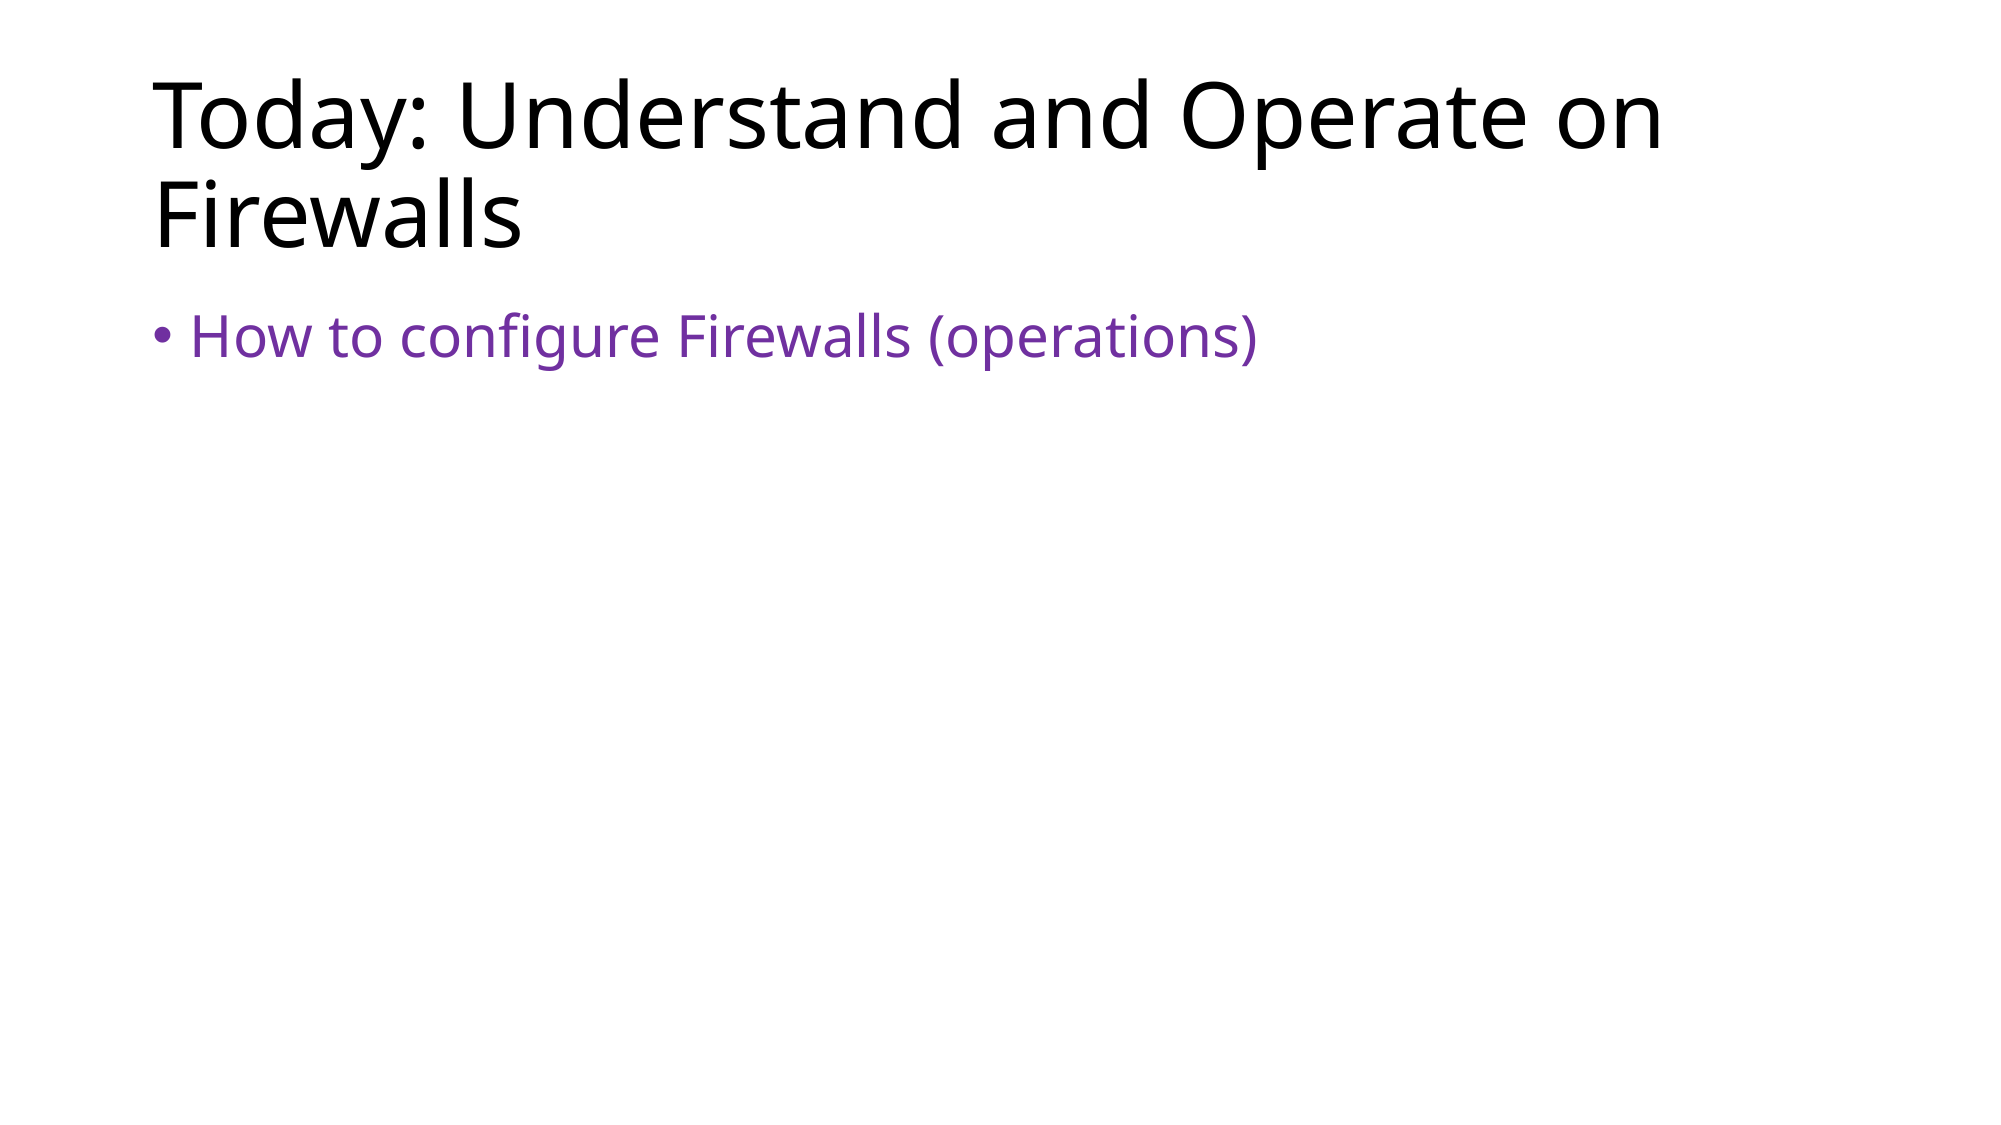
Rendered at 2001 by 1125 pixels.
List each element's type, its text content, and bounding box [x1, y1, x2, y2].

list How to configure Firewalls (operations) [137, 299, 1917, 1014]
title Today: Understand and Operate on Firewalls [137, 59, 1863, 278]
